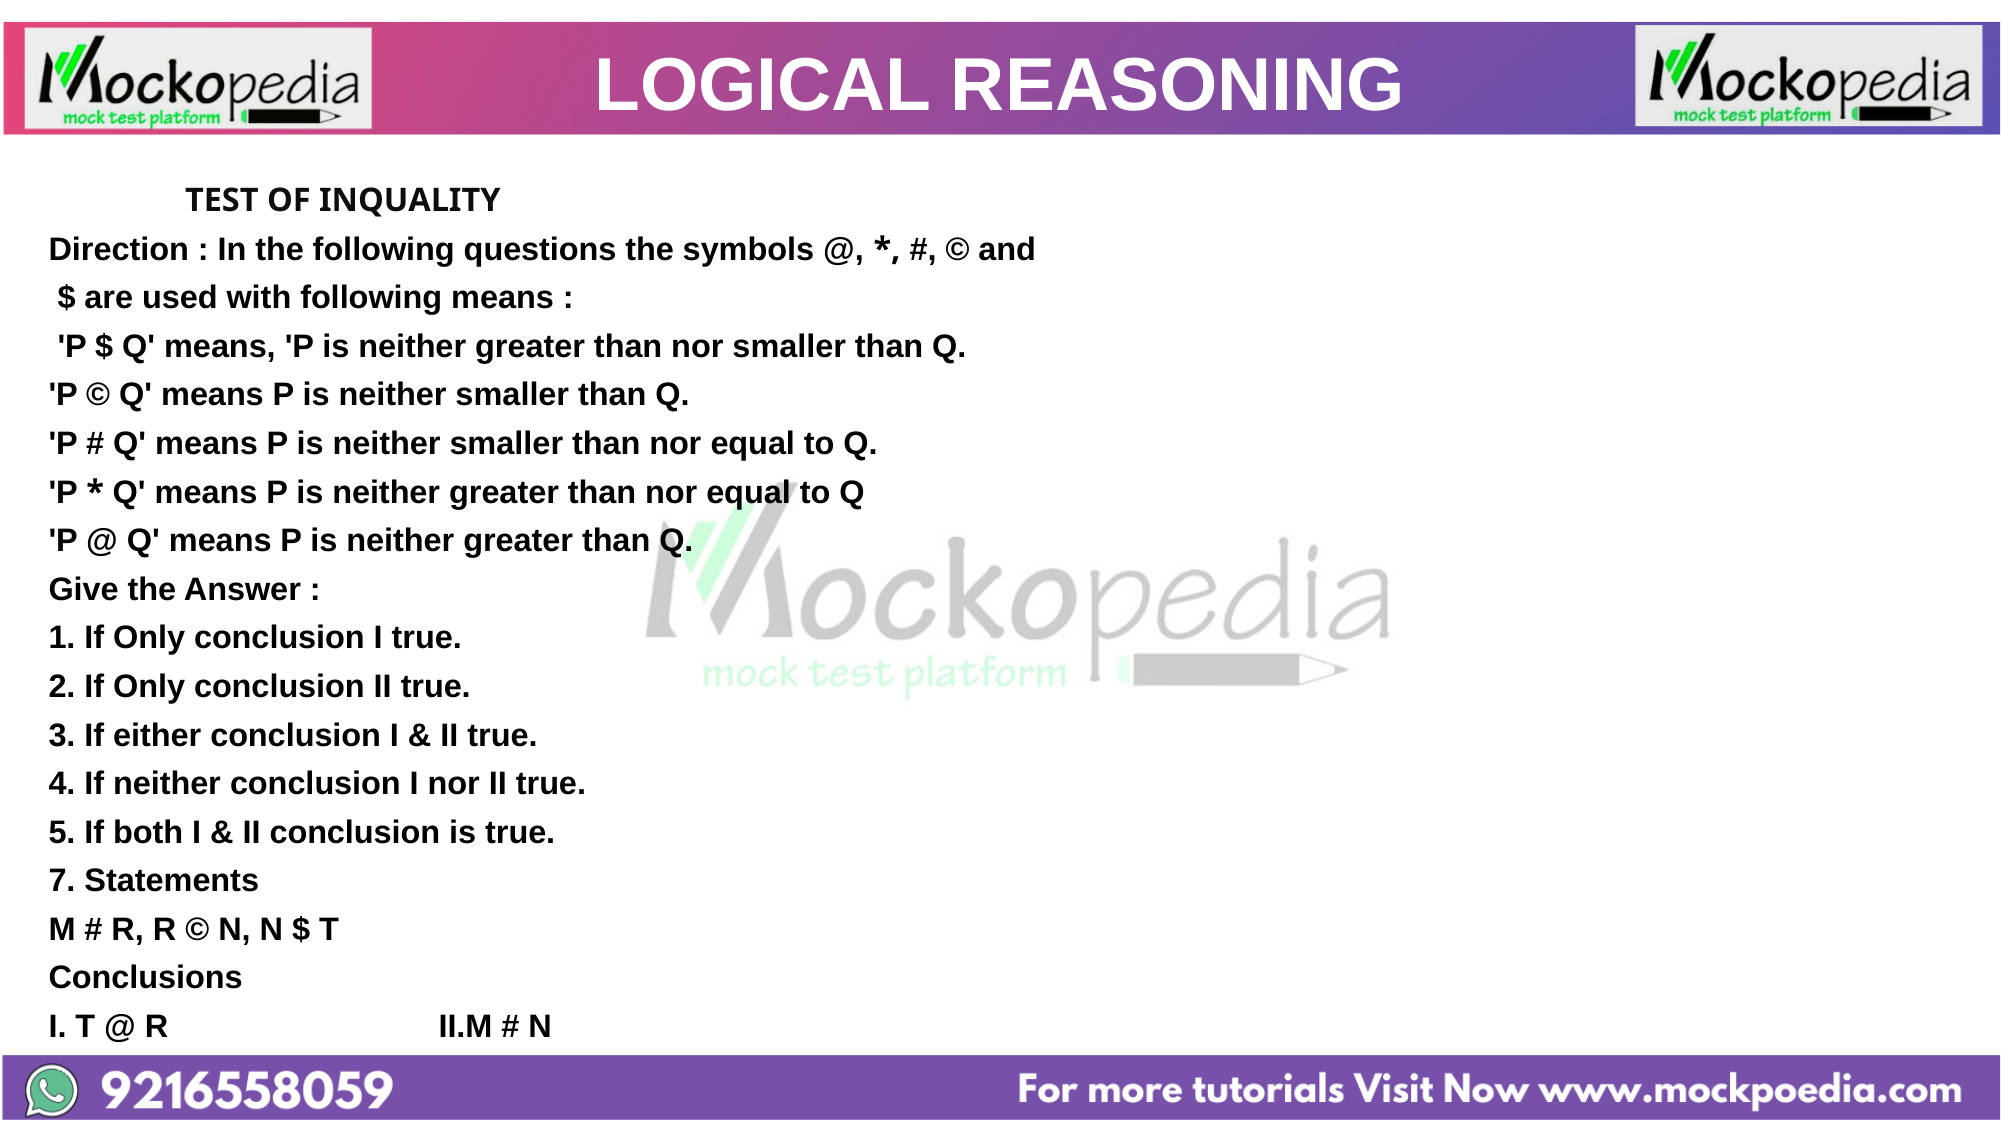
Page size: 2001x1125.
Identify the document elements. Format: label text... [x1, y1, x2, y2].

title LOGICAL REASONING [41, 31, 1959, 142]
picture [0, 0, 2001, 1125]
list TEST OF INQUALITY Direction : In the following questions the symbols @, *, #, © and $ are used with following means : 'P $ Q' means, 'P is neither greater than nor smaller than Q. 'P © Q' means P is neither smaller than Q. 'P # Q' means P is neither smaller than nor equal to Q. 'P * Q' means P is neither greater than nor equal to Q 'P @ Q' means P is neither greater than Q. Give the Answer : 1. If Only conclusion I true. 2. If Only conclusion II true. 3. If either conclusion I & II true. 4. If neither conclusion I nor II true. 5. If both I & II conclusion is true. 7. Statements M # R, R © N, N $ T Conclusions I. T @ R II.M # N [33, 175, 1959, 1053]
